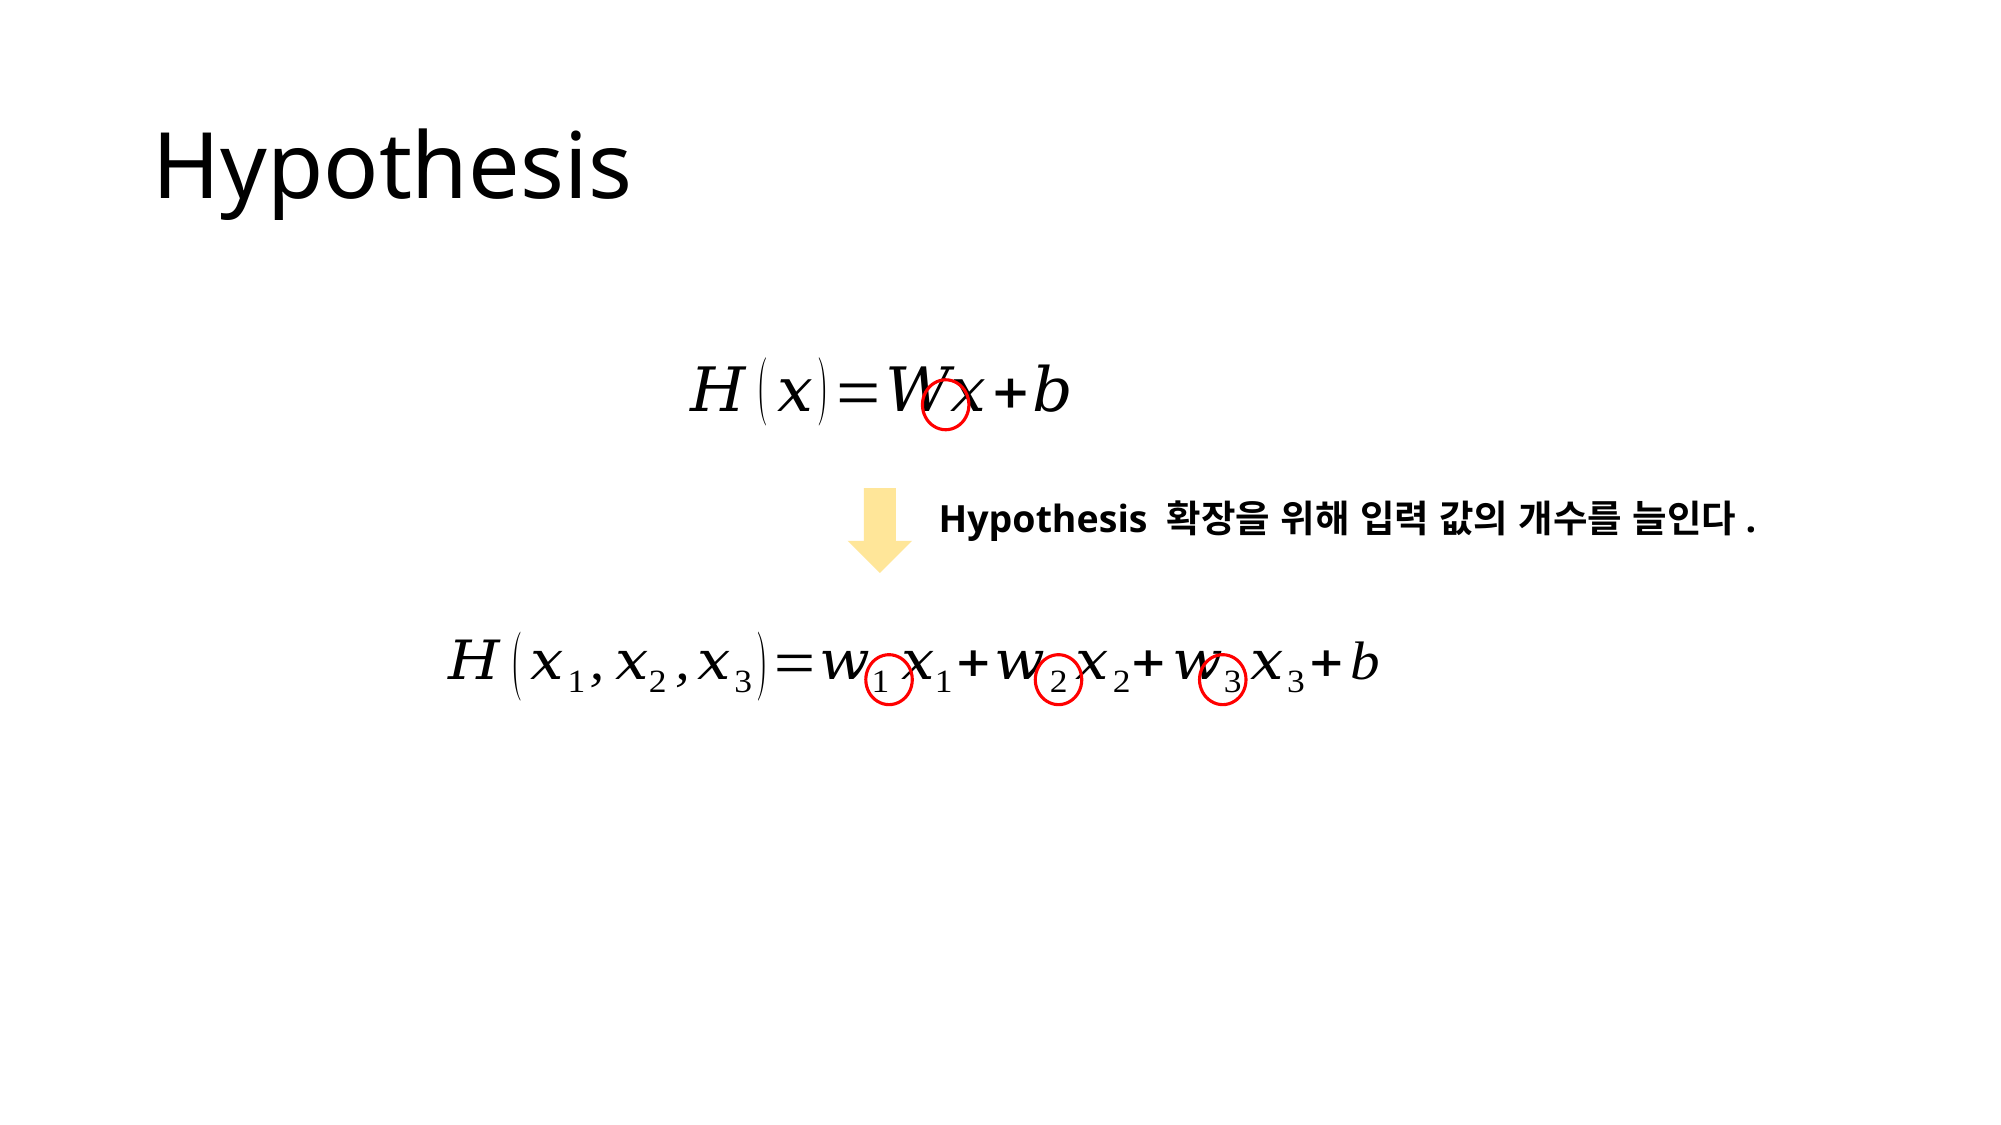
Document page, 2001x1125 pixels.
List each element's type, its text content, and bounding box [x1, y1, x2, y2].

title Hypothesis [137, 59, 1863, 278]
text_box Hypothesis 확장을 위해 입력 값의 개수를 늘인다. [923, 488, 1814, 548]
text_box [845, 487, 915, 575]
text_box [444, 628, 1380, 705]
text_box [686, 353, 1074, 430]
